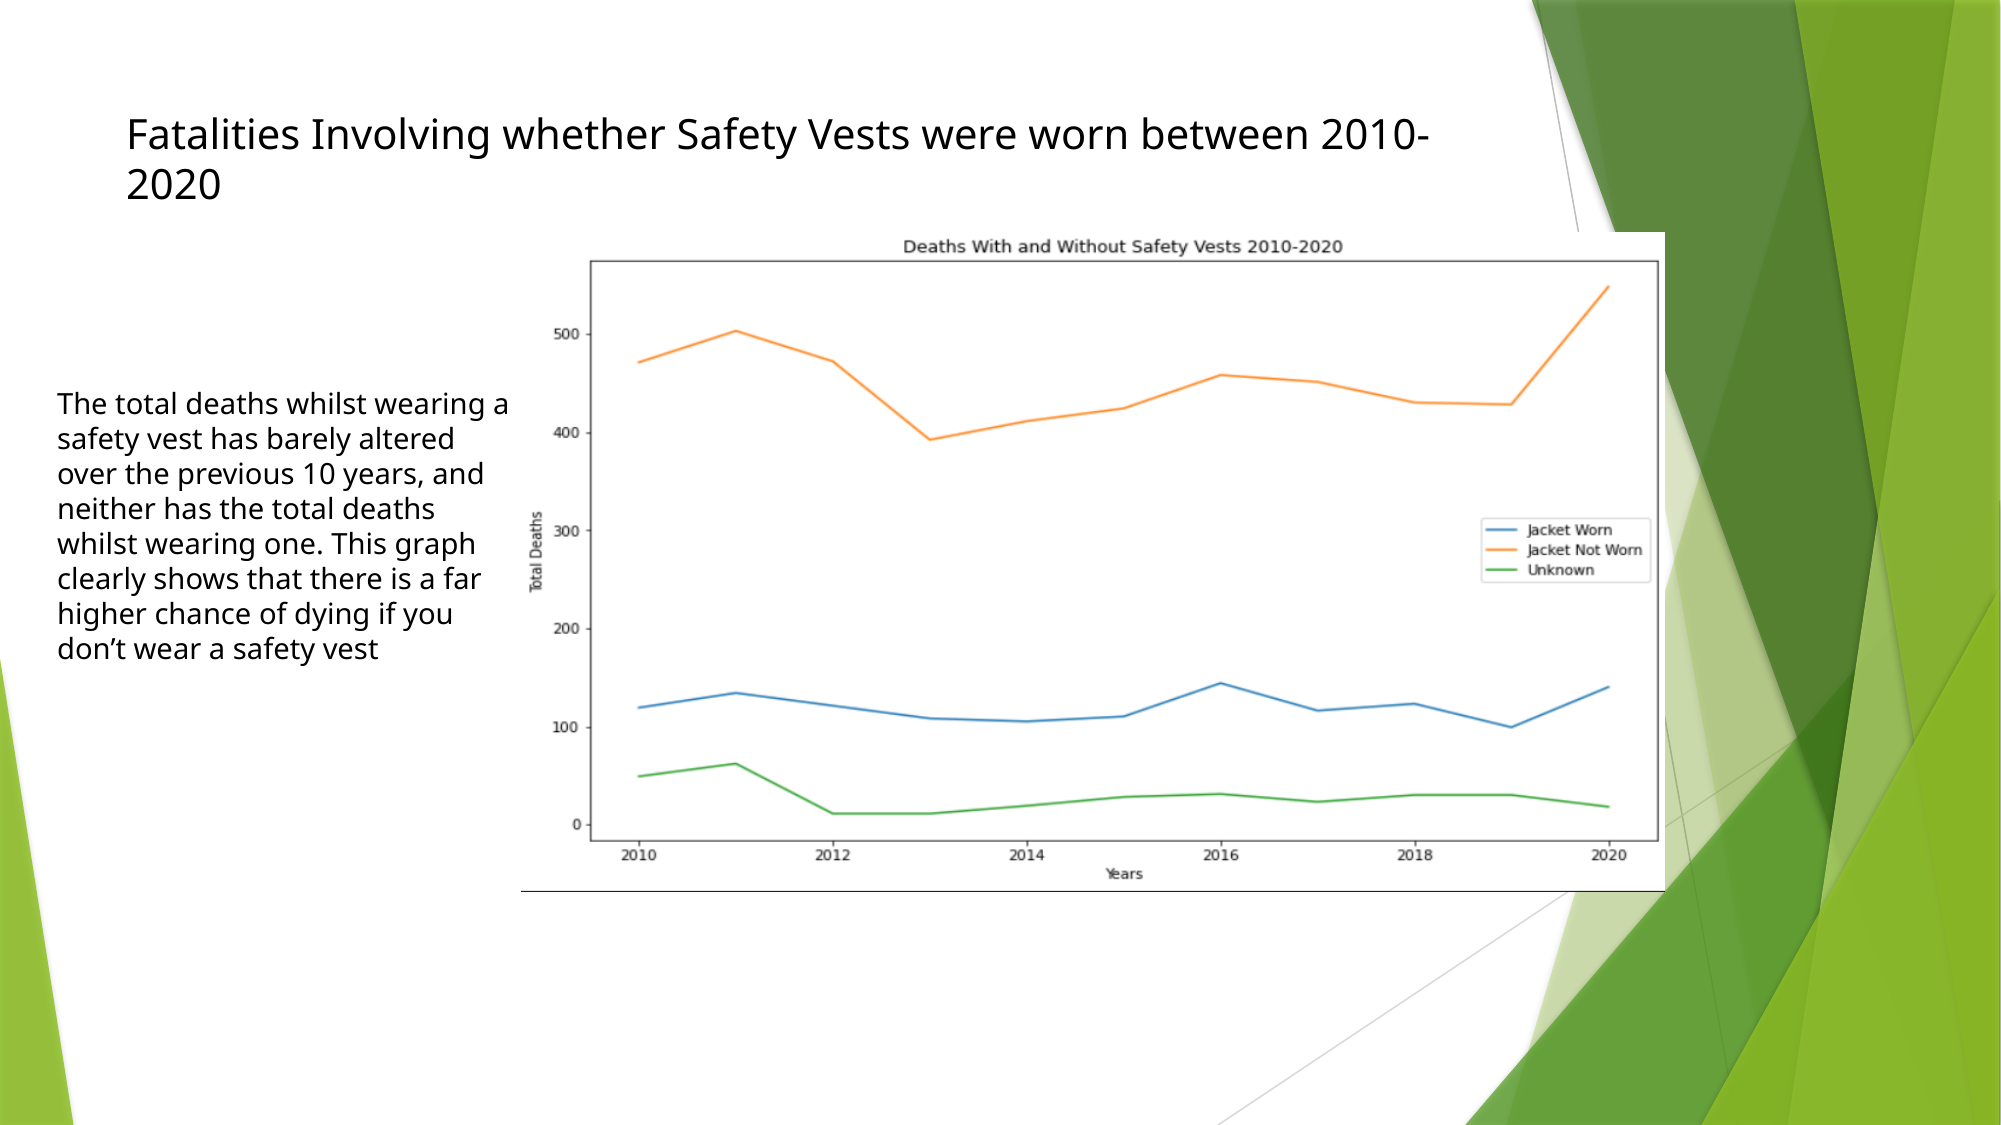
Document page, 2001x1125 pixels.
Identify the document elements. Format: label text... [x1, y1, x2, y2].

text_box The total deaths whilst wearing a safety vest has barely altered over the previous 10 years, and neither has the total deaths whilst wearing one. This graph clearly shows that there is a far higher chance of dying if you don’t wear a safety vest [42, 377, 515, 673]
title Fatalities Involving whether Safety Vests were worn between 2010-2020 [111, 99, 1522, 317]
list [520, 232, 1665, 893]
